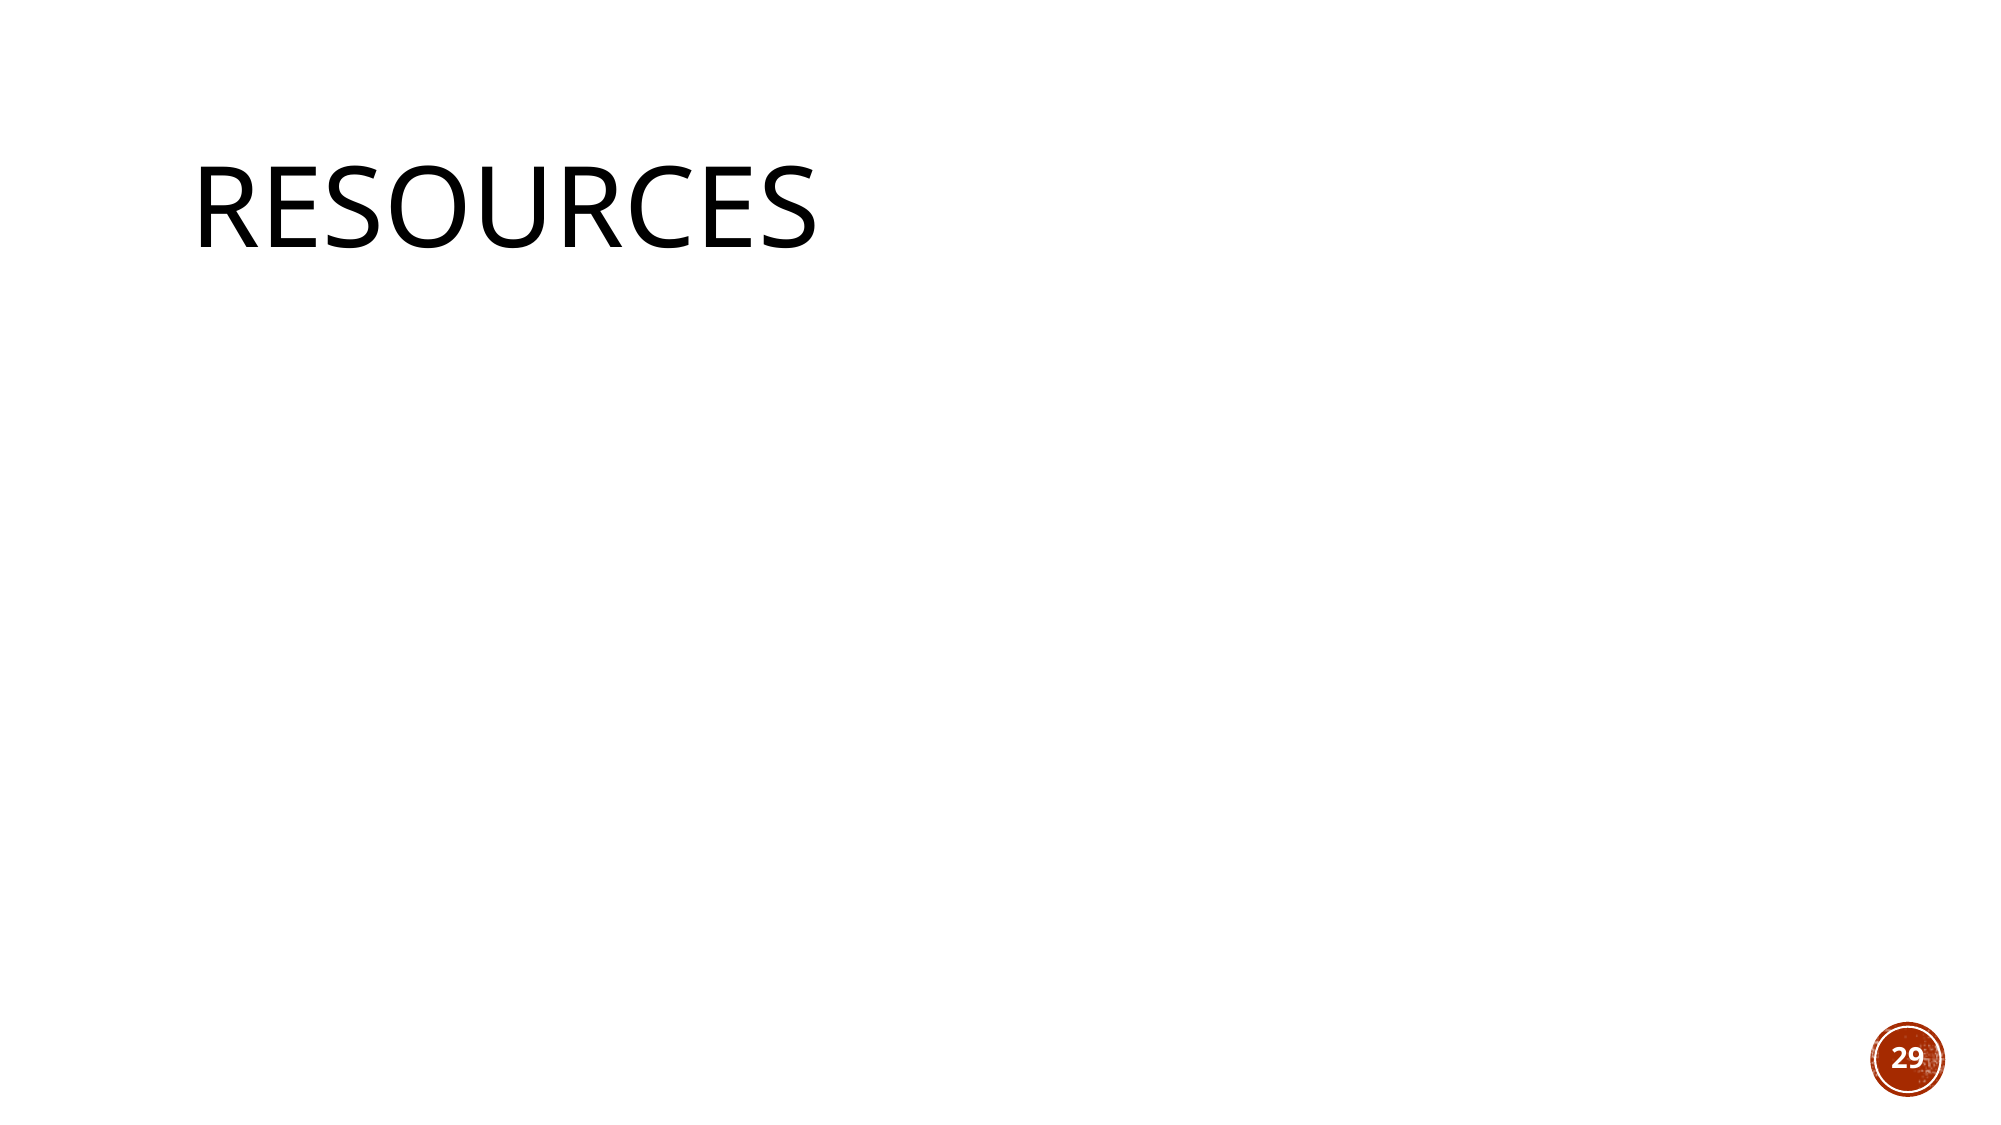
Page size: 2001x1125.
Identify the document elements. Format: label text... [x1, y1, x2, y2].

title resources [175, 79, 1826, 344]
slide_number 29 [1855, 1028, 1961, 1089]
